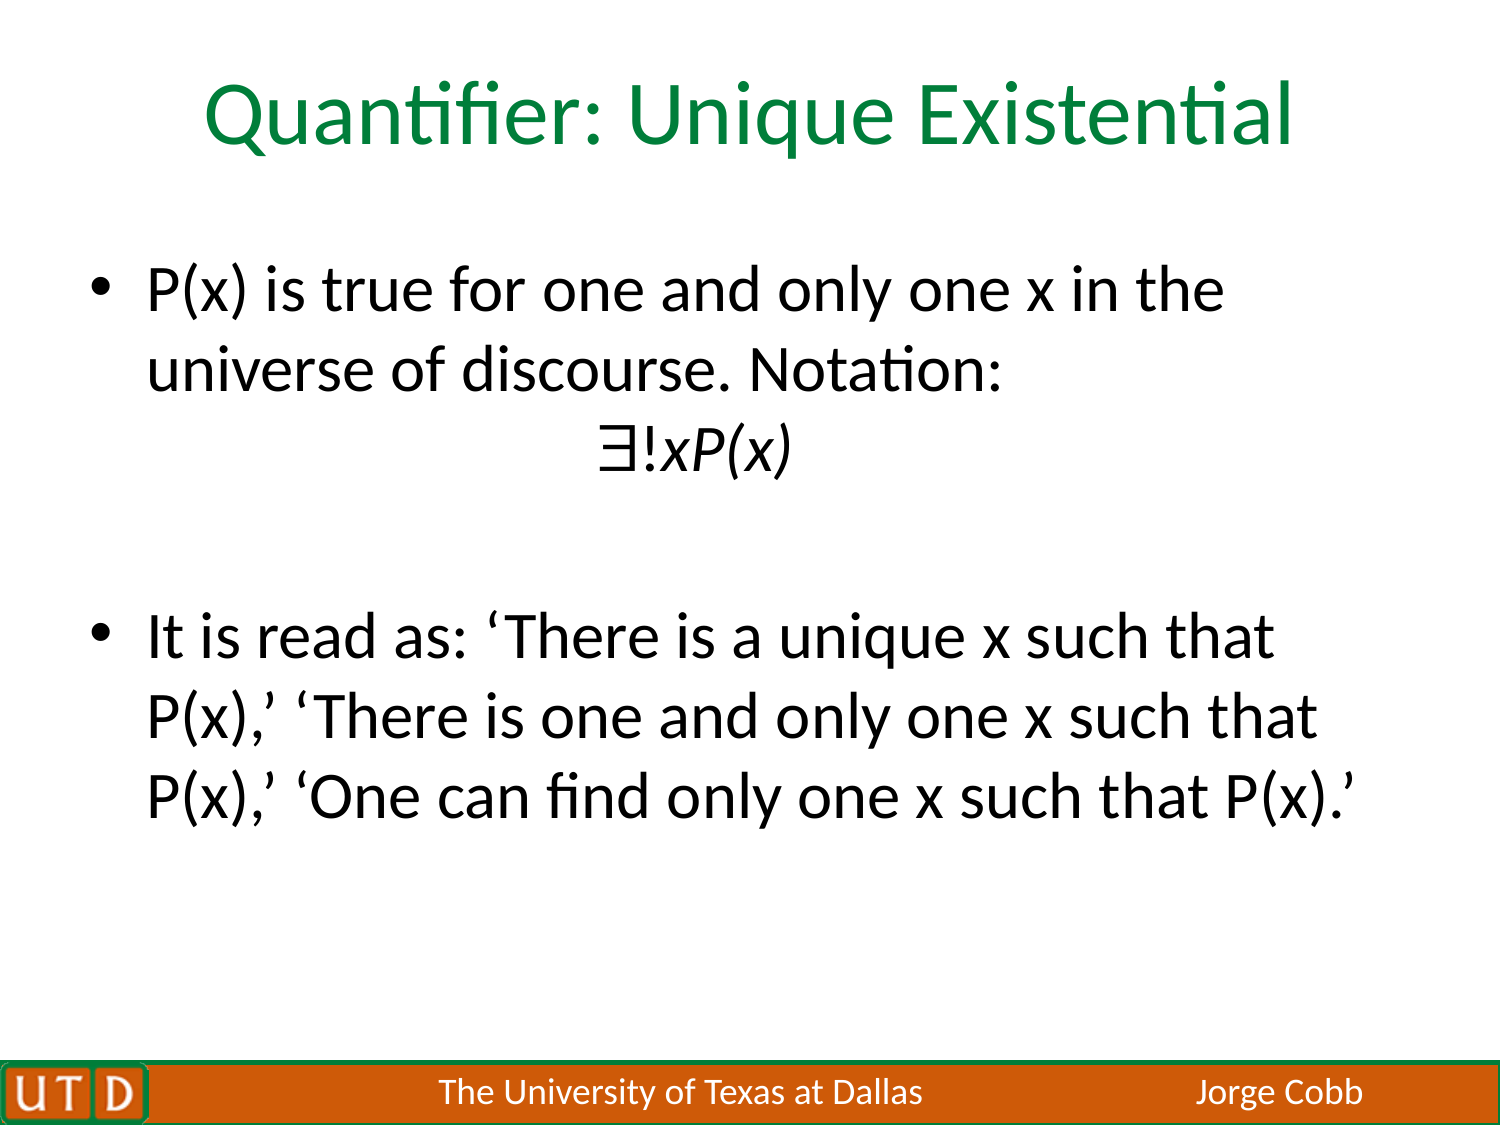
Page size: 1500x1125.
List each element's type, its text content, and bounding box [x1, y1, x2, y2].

picture [0, 1062, 149, 1125]
list P(x) is true for one and only one x in the universe of discourse. Notation: !xP(x) It is read as: ‘There is a unique x such that P(x),’ ‘There is one and only one x such that P(x),’ ‘One can find only one x such that P(x).’ [75, 237, 1425, 1005]
title Quantifier: Unique Existential [75, 45, 1425, 188]
